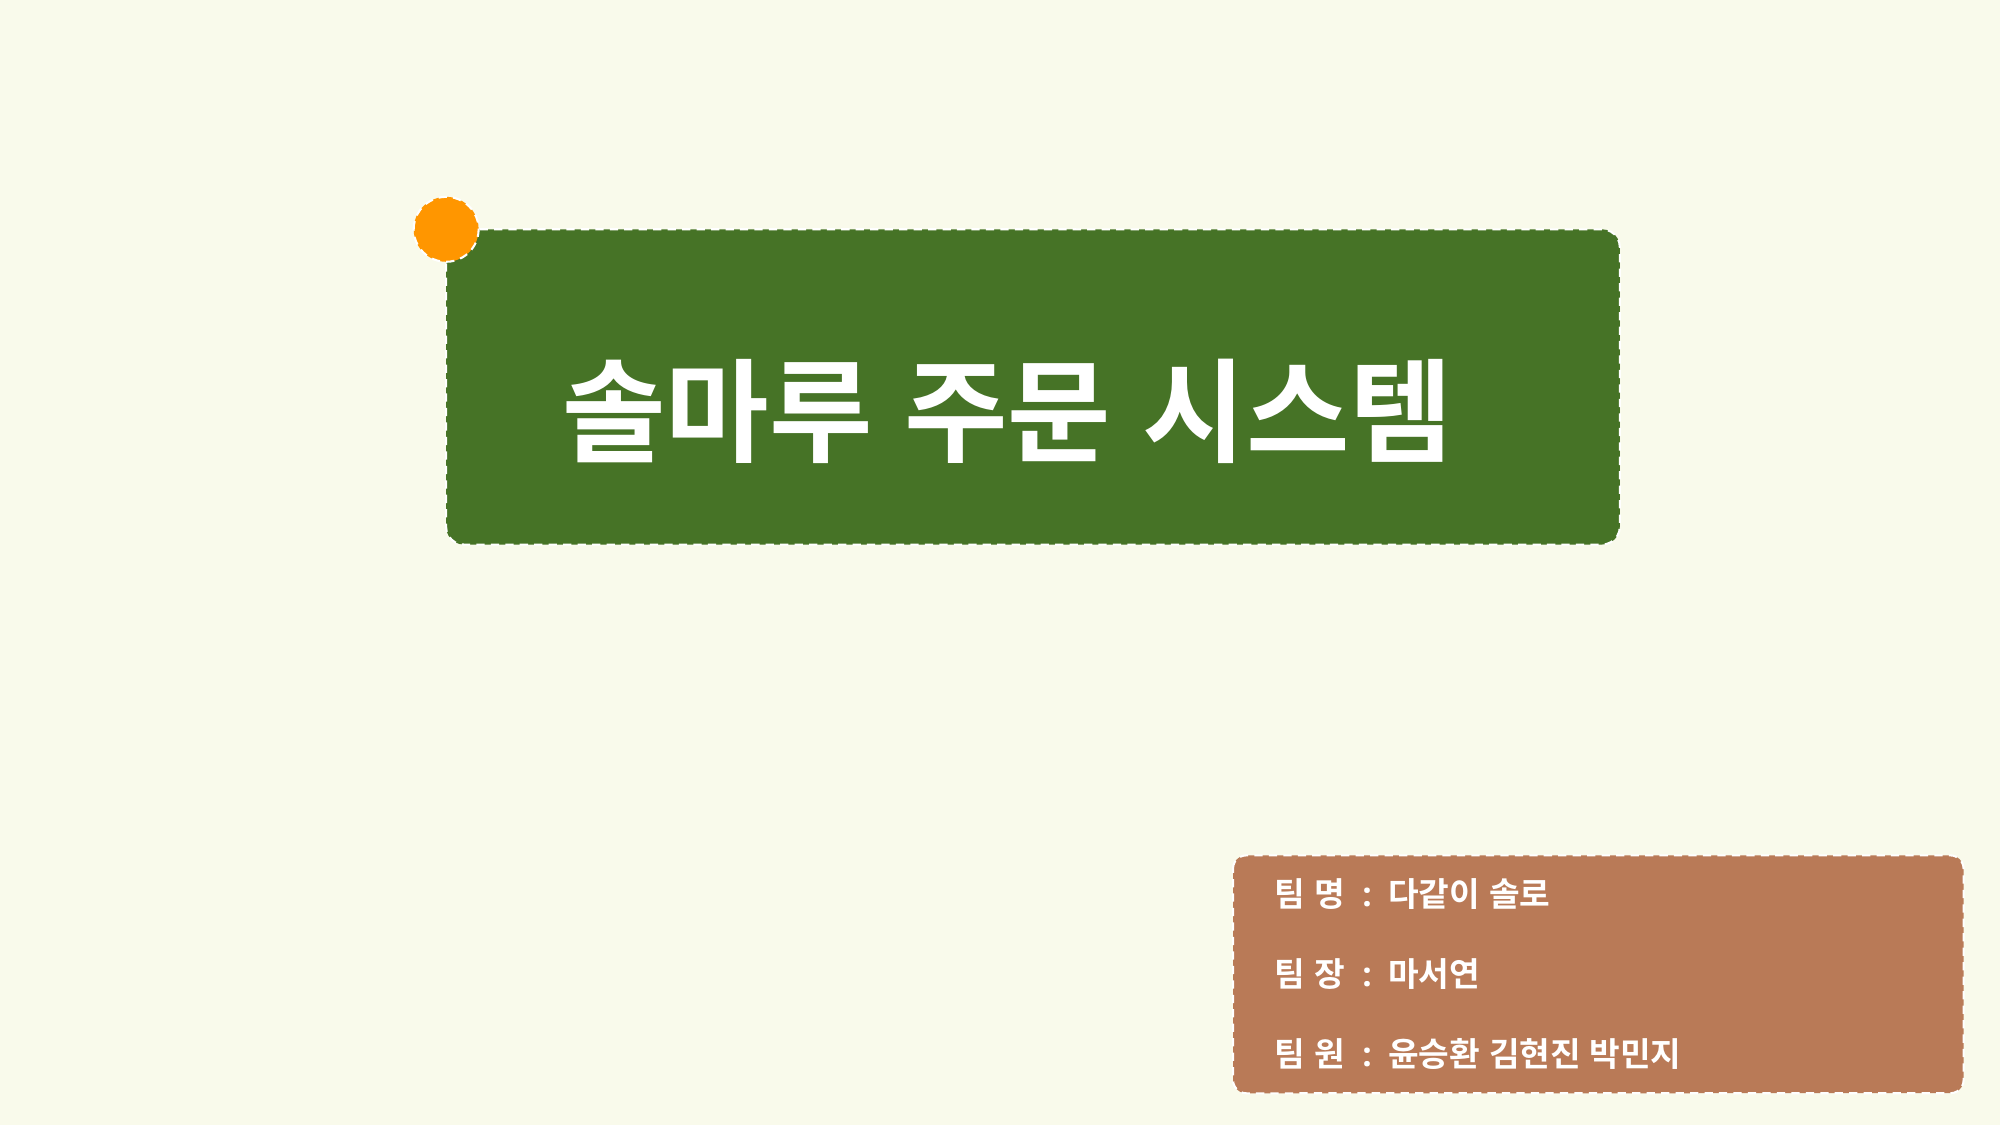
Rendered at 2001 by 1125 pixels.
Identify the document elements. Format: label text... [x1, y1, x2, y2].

text_box [1231, 854, 1965, 1095]
text_box [412, 195, 480, 263]
text_box [445, 228, 1621, 546]
text_box 팀 명 : 다같이 솔로 팀 장 : 마서연 팀 원 : 윤승환 김현진 박민지 [1260, 865, 1944, 1081]
text_box 솔마루 주문 시스템 [429, 266, 1587, 484]
